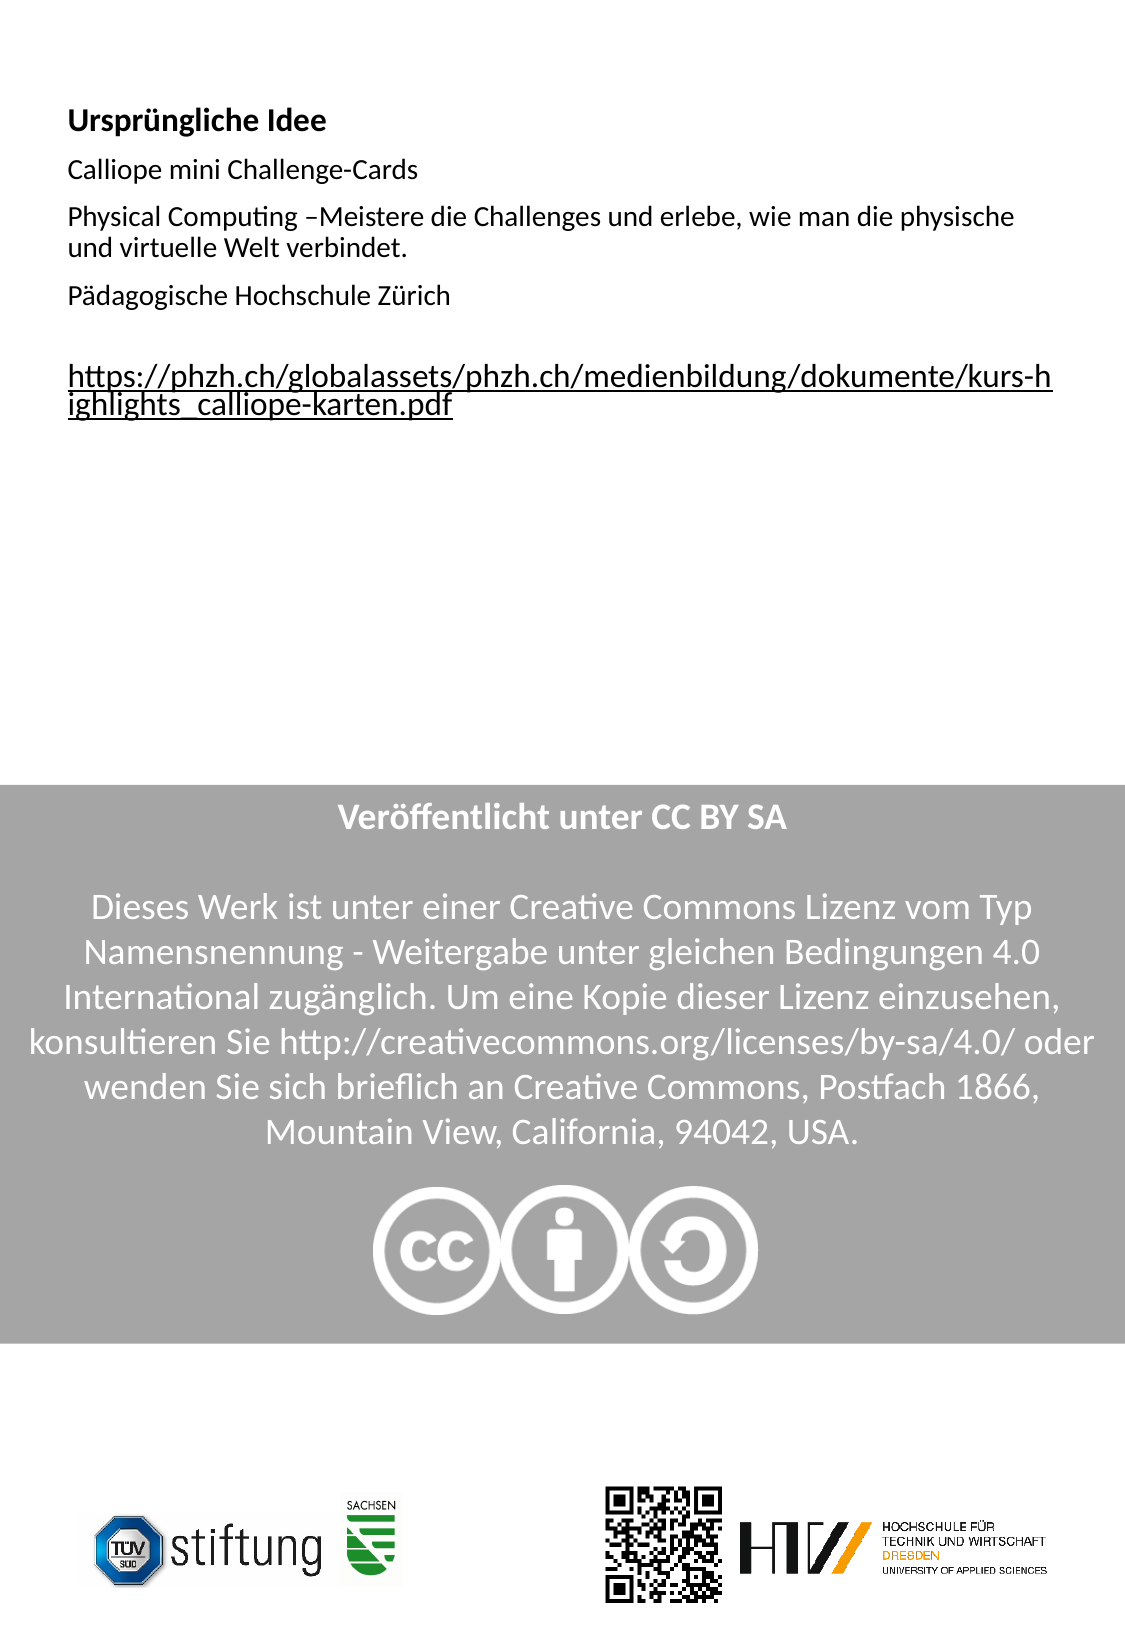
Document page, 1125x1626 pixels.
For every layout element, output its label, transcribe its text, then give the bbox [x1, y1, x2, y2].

picture [373, 1185, 759, 1315]
picture [77, 1492, 403, 1588]
list Ursprüngliche Idee Calliope mini Challenge-Cards Physical Computing –Meistere die Challenges und erlebe, wie man die physische und virtuelle Welt verbindet. Pädagogische Hochschule Zürich https://phzh.ch/globalassets/phzh.ch/medienbildung/dokumente/kurs-highlights_calliope-karten.pdf [52, 95, 1073, 765]
picture [588, 1469, 1048, 1620]
